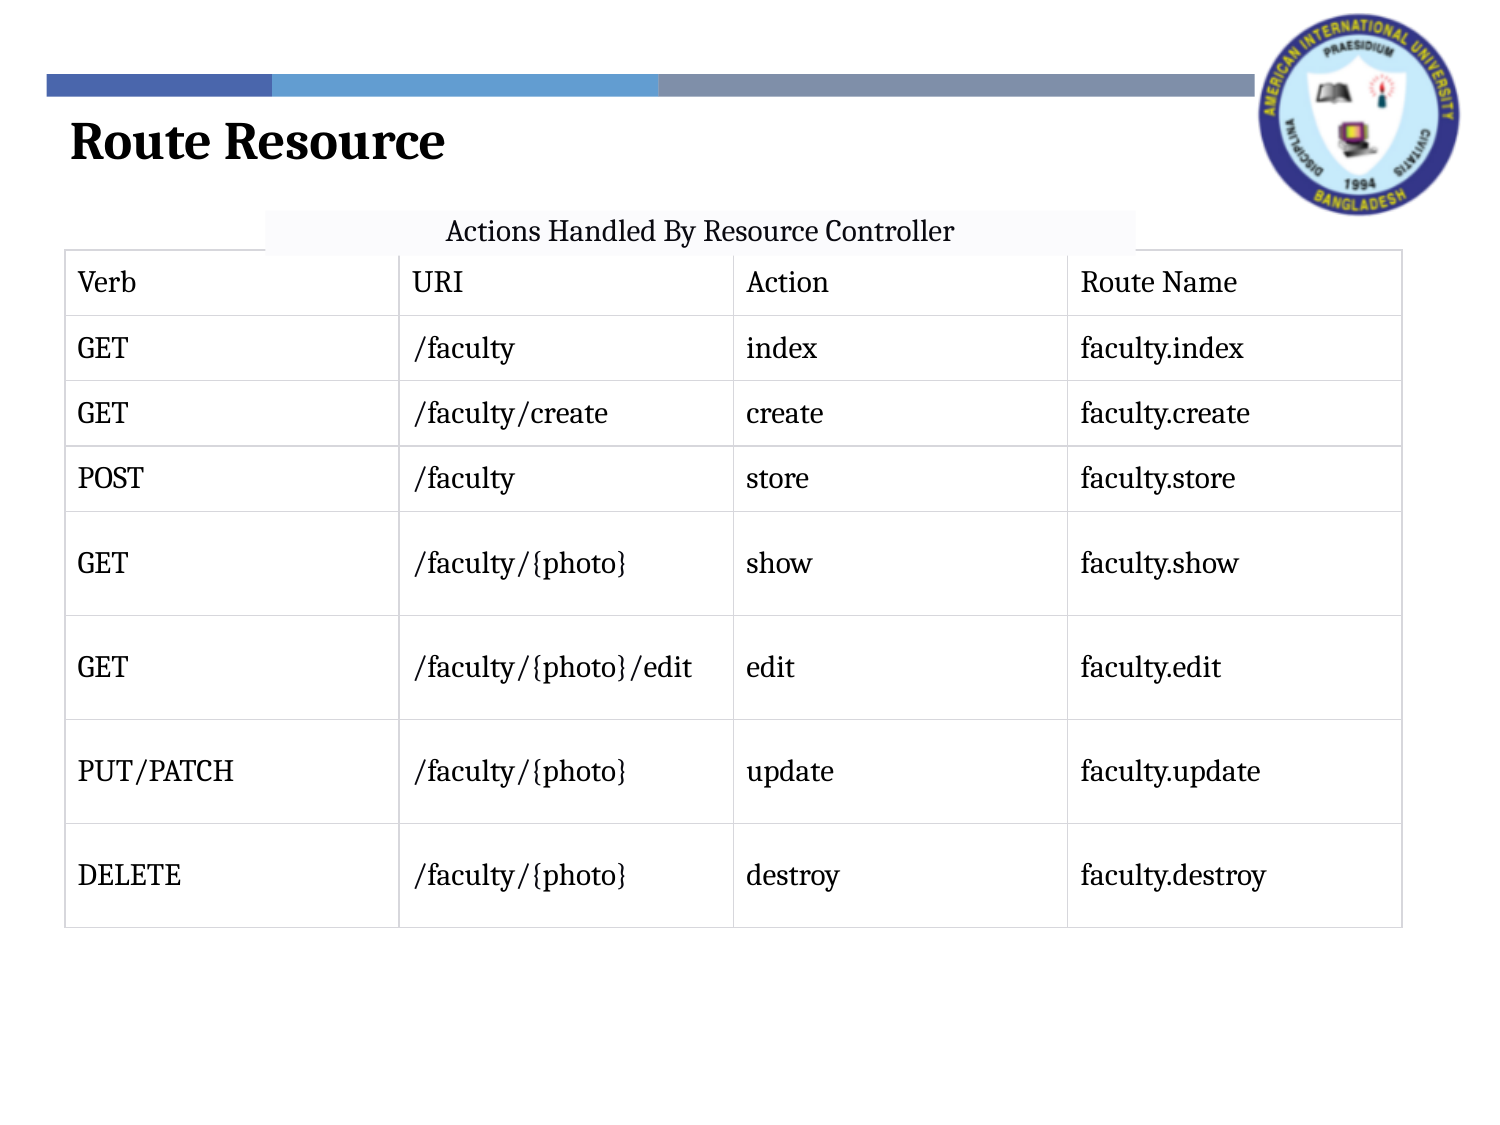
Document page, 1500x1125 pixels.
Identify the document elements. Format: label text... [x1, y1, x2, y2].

text_box Route Resource [54, 97, 586, 179]
table_cell index [734, 316, 1067, 380]
table_cell DELETE [66, 824, 398, 927]
table_cell /faculty/{photo} [400, 824, 733, 927]
table_cell GET [66, 616, 398, 719]
text_box Actions Handled By Resource Controller [265, 210, 1136, 256]
table_cell faculty.store [1068, 447, 1401, 511]
picture [1254, 9, 1465, 221]
table_cell /faculty/{photo} [400, 720, 733, 823]
table_header URI [400, 256, 733, 315]
table_cell show [734, 512, 1067, 615]
table_header Action [734, 256, 1067, 315]
table_cell destroy [734, 824, 1067, 927]
table_cell /faculty [400, 447, 733, 511]
table_cell update [734, 720, 1067, 823]
table_cell faculty.create [1068, 381, 1401, 445]
table_cell POST [66, 447, 398, 511]
table_header Route Name [1068, 251, 1401, 315]
table_cell faculty.destroy [1068, 824, 1401, 927]
table_cell /faculty/{photo} [400, 512, 733, 615]
table_cell GET [66, 512, 398, 615]
table_cell PUT/PATCH [66, 720, 398, 823]
table_header Verb [66, 251, 398, 315]
table_cell /faculty/{photo}/edit [400, 616, 733, 719]
table_cell faculty.index [1068, 316, 1401, 380]
table_cell /faculty [400, 316, 733, 380]
table_cell store [734, 447, 1067, 511]
table_cell GET [66, 316, 398, 380]
table_cell /faculty/create [400, 381, 733, 445]
table_cell GET [66, 381, 398, 445]
table_cell faculty.edit [1068, 616, 1401, 719]
table_cell faculty.update [1068, 720, 1401, 823]
table_cell create [734, 381, 1067, 445]
table_cell edit [734, 616, 1067, 719]
table_cell faculty.show [1068, 512, 1401, 615]
